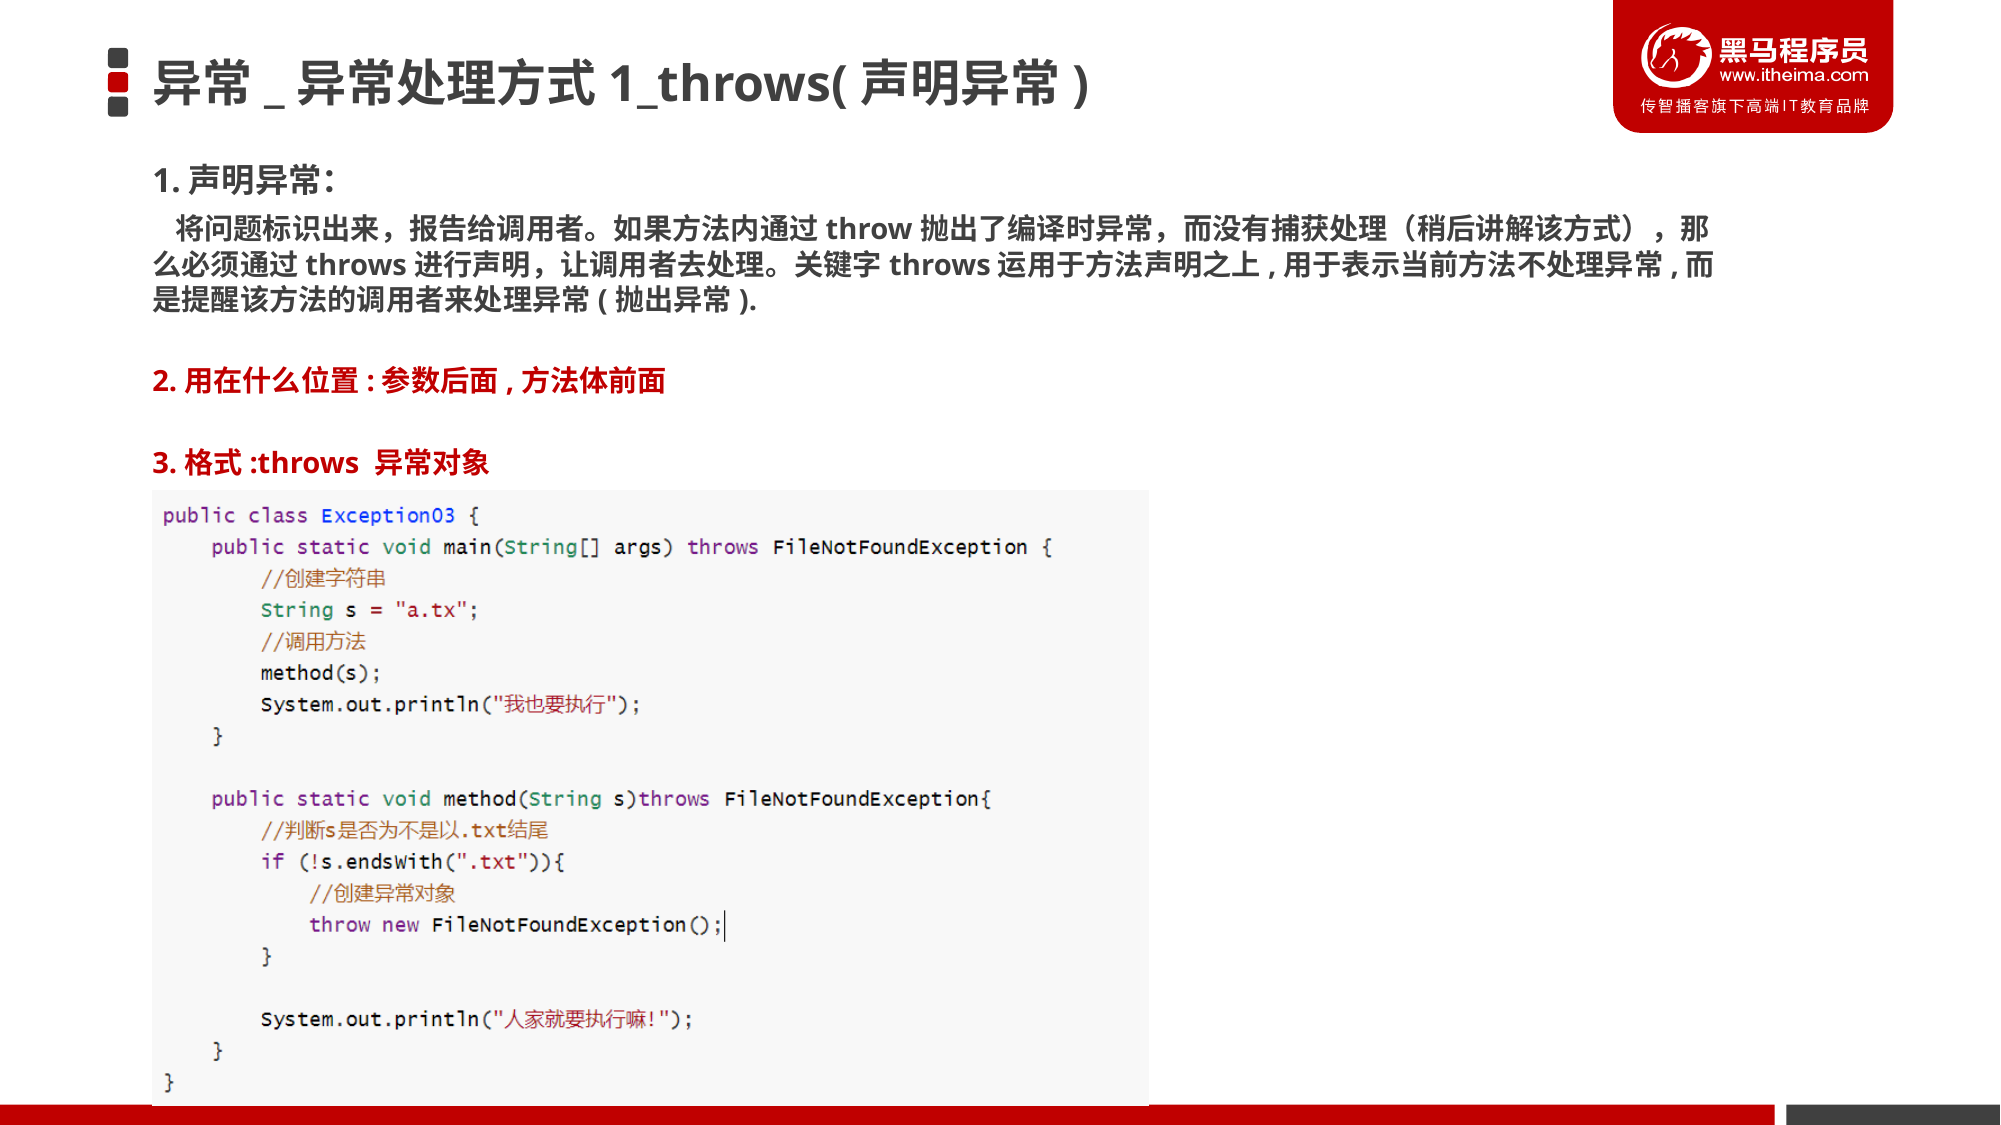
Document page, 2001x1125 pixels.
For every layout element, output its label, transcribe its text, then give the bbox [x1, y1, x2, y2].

picture [152, 490, 1149, 1106]
title 异常_异常处理方式1_throws(声明异常) [137, 38, 1577, 124]
list 1.声明异常： 将问题标识出来，报告给调用者。如果方法内通过throw抛出了编译时异常，而没有捕获处理（稍后讲解该方式），那么必须通过throws进行声明，让调用者去处理。关键字throws运用于方法声明之上,用于表示当前方法不处理异常,而是提醒该方法的调用者来处理异常(抛出异常). 2.用在什么位置:参数后面,方法体前面 3.格式:throws 异常对象 [137, 297, 1753, 383]
picture [1616, 11, 1894, 125]
text_box [137, 201, 1797, 262]
